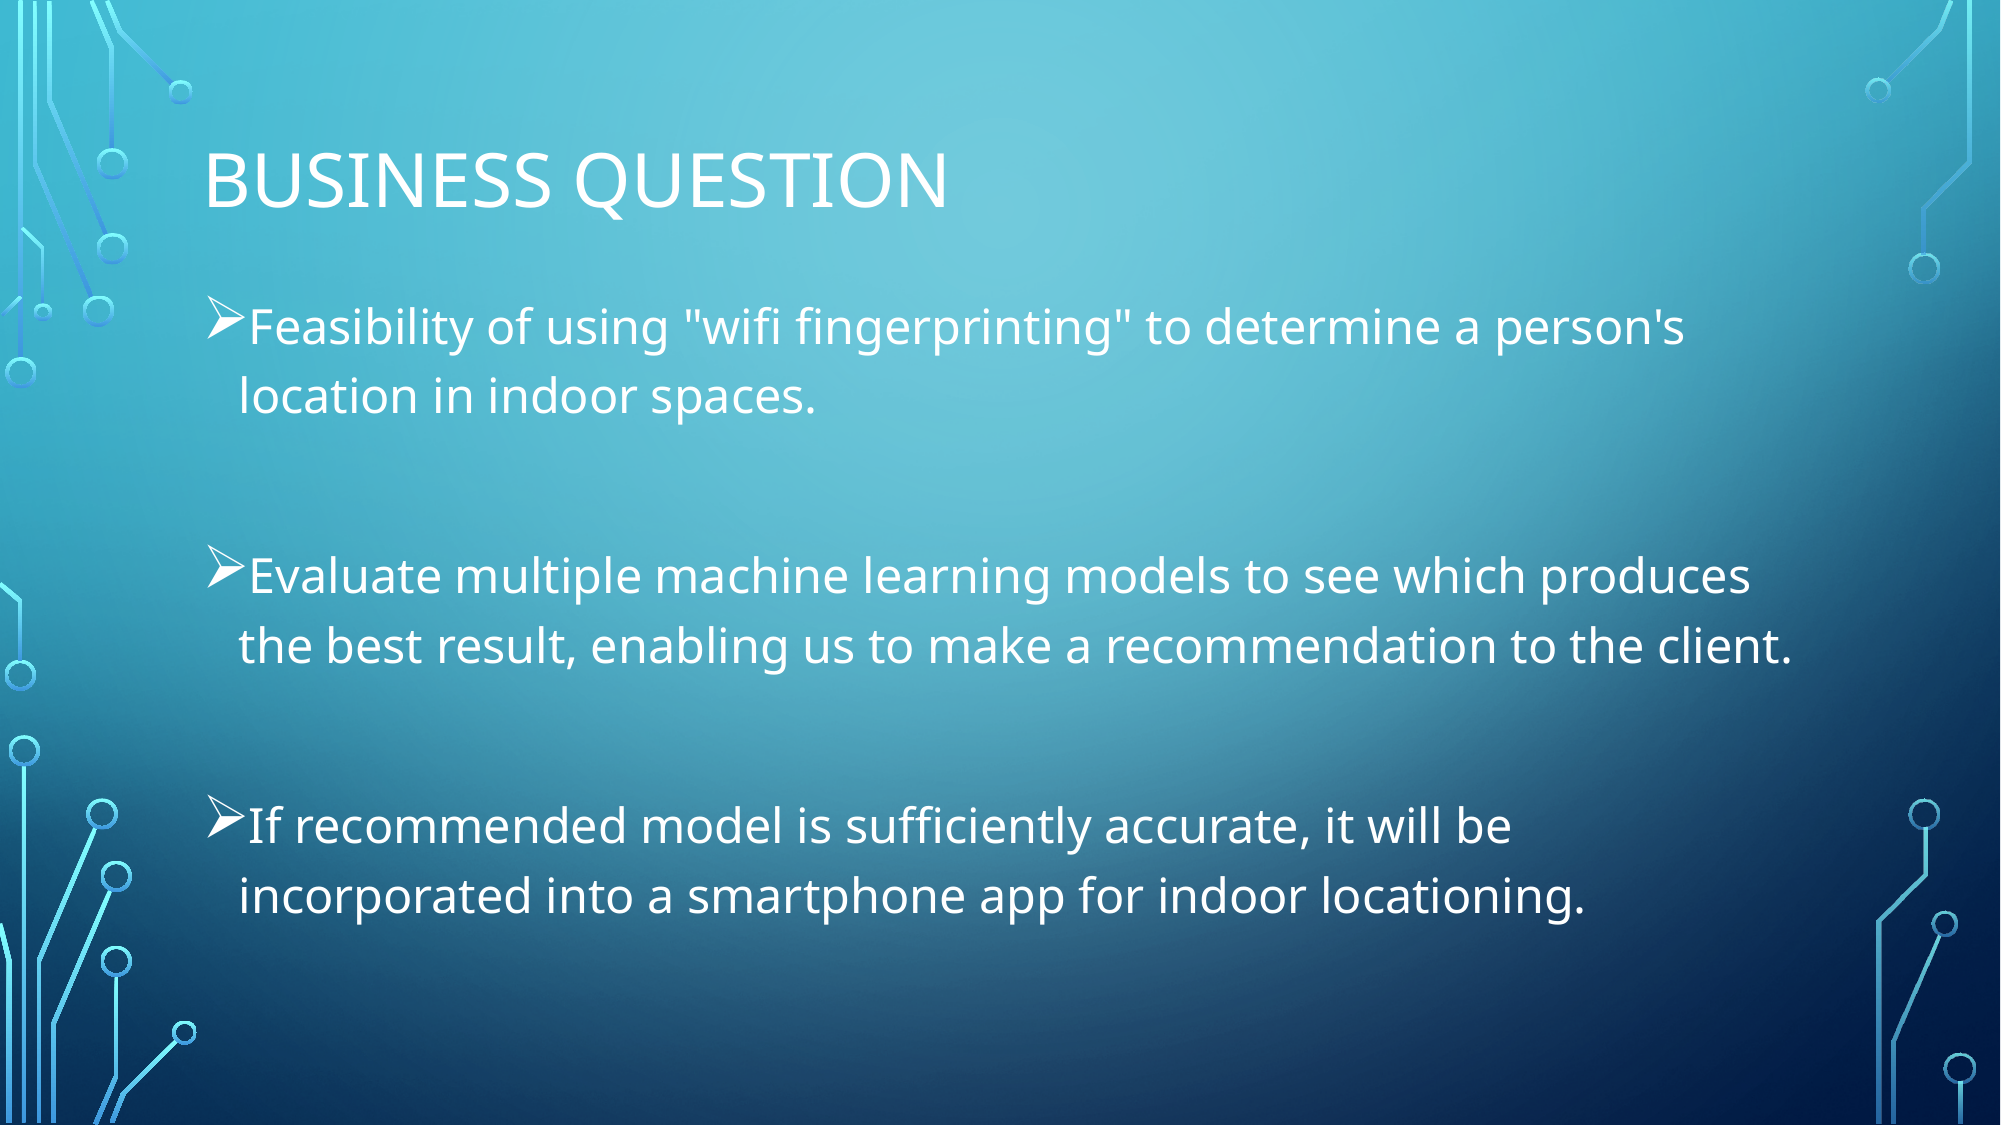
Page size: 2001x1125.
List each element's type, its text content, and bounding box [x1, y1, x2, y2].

list Feasibility of using "wifi fingerprinting" to determine a person's location in indoor spaces. Evaluate multiple machine learning models to see which produces the best result, enabling us to make a recommendation to the client. If recommended model is sufficiently accurate, it will be incorporated into a smartphone app for indoor locationing. [187, 276, 1813, 950]
title Business Question [187, 101, 1813, 264]
